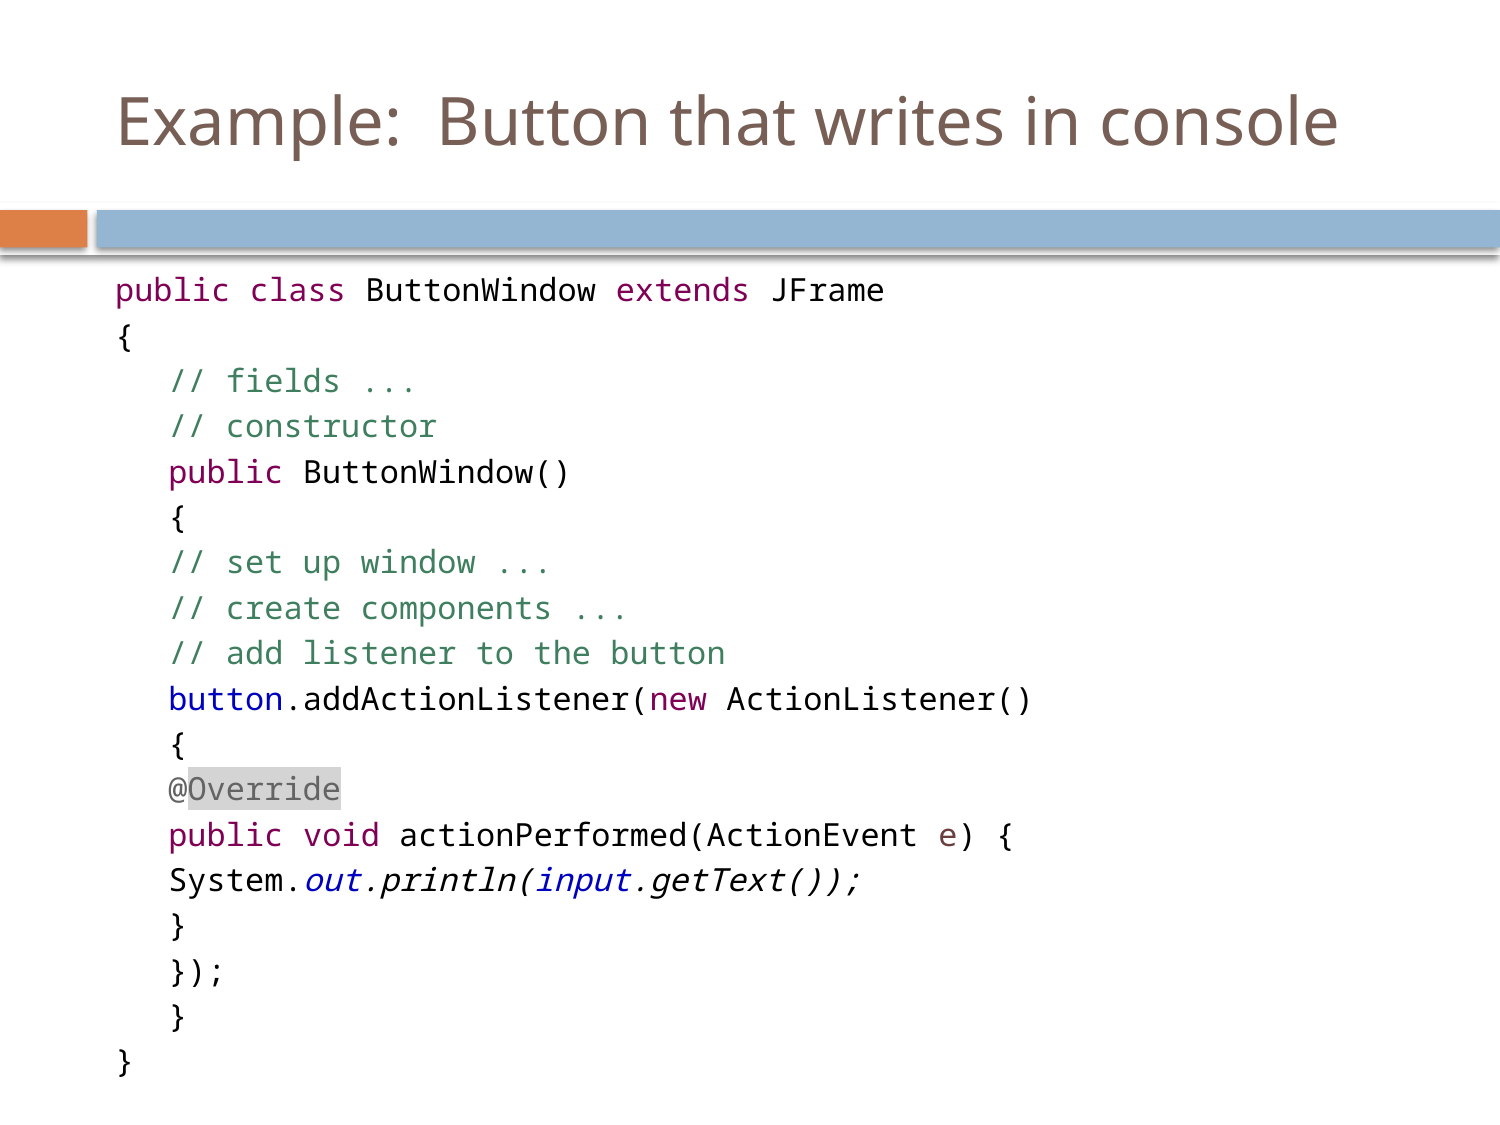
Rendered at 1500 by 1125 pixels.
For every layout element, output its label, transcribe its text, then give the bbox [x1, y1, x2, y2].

title Example: Button that writes in console [100, 37, 1438, 200]
list public class ButtonWindow extends JFrame { // fields ... // constructor public ButtonWindow() { // set up window ... // create components ... // add listener to the button button.addActionListener(new ActionListener() { @Override public void actionPerformed(ActionEvent e) { System.out.println(input.getText()); } }); } } [100, 262, 1438, 1094]
